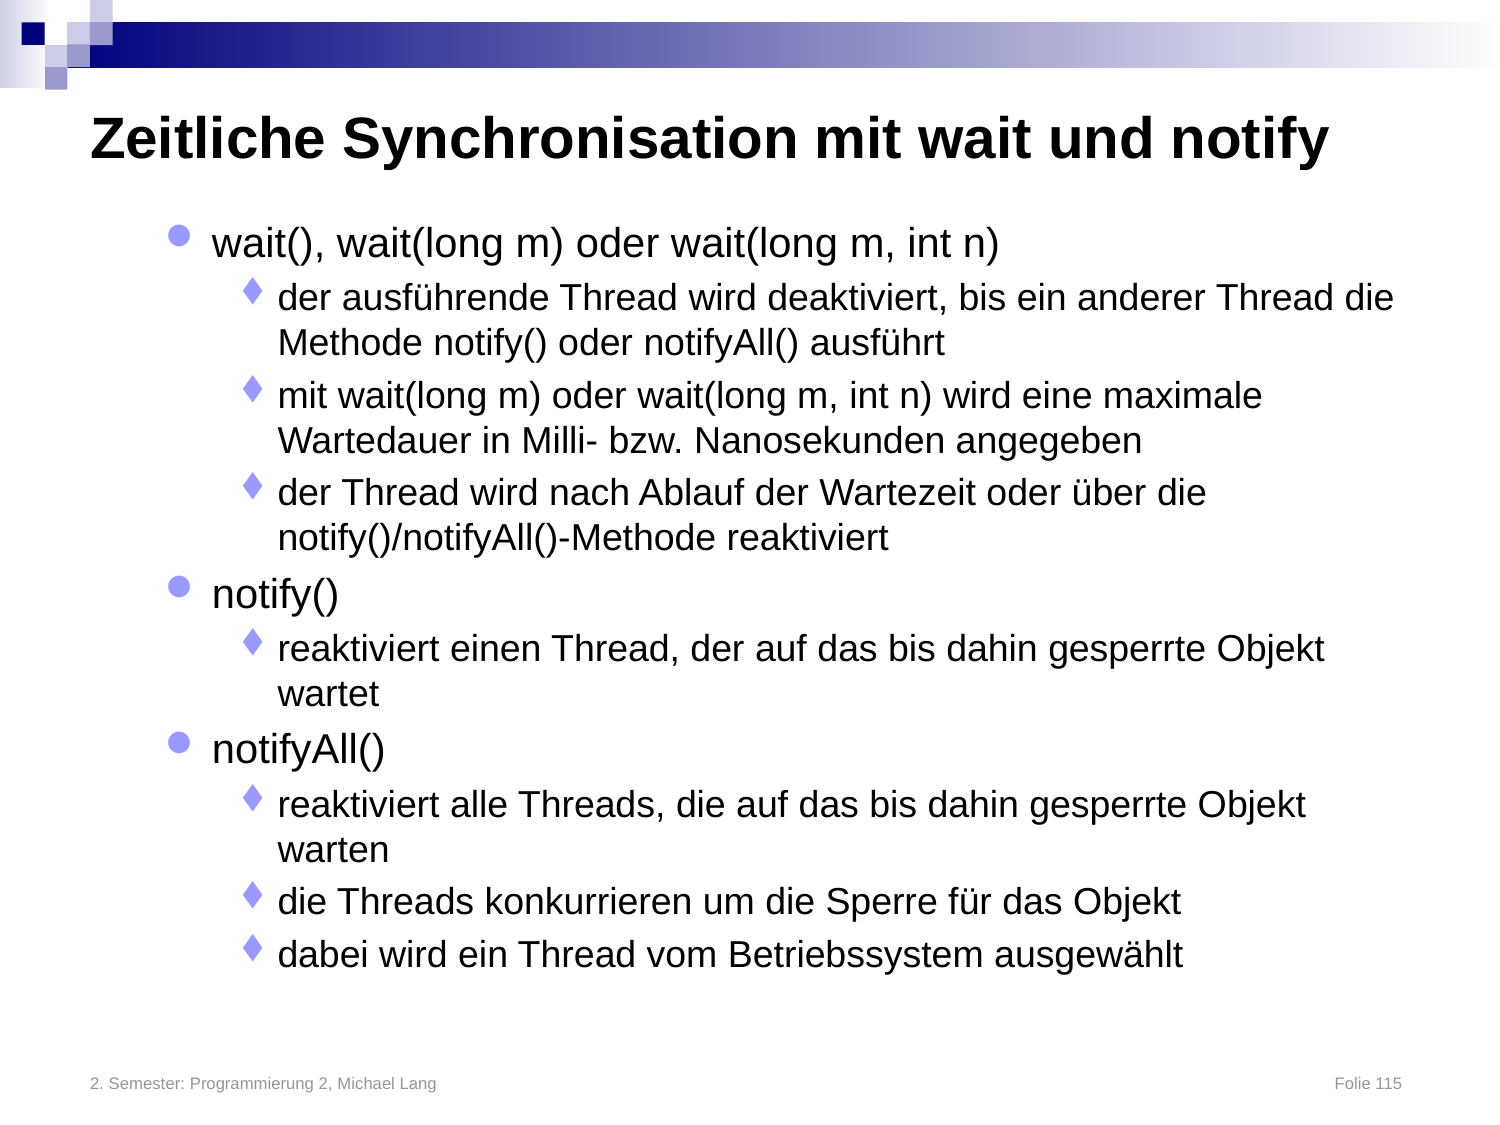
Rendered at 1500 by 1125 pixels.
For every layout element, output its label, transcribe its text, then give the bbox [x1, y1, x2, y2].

title Zeitliche Synchronisation mit wait und notify [75, 75, 1425, 197]
footer 2. Semester: Programmierung 2, Michael Lang Folie 115 [74, 1024, 1426, 1101]
list wait(), wait(long m) oder wait(long m, int n) der ausführende Thread wird deaktiviert, bis ein anderer Thread die Methode notify() oder notifyAll() ausführt mit wait(long m) oder wait(long m, int n) wird eine maximale Wartedauer in Milli- bzw. Nanosekunden angegeben der Thread wird nach Ablauf der Wartezeit oder über die notify()/notifyAll()-Methode reaktiviert notify() reaktiviert einen Thread, der auf das bis dahin gesperrte Objekt wartet notifyAll() reaktiviert alle Threads, die auf das bis dahin gesperrte Objekt warten die Threads konkurrieren um die Sperre für das Objekt dabei wird ein Thread vom Betriebssystem ausgewählt [75, 208, 1425, 1025]
